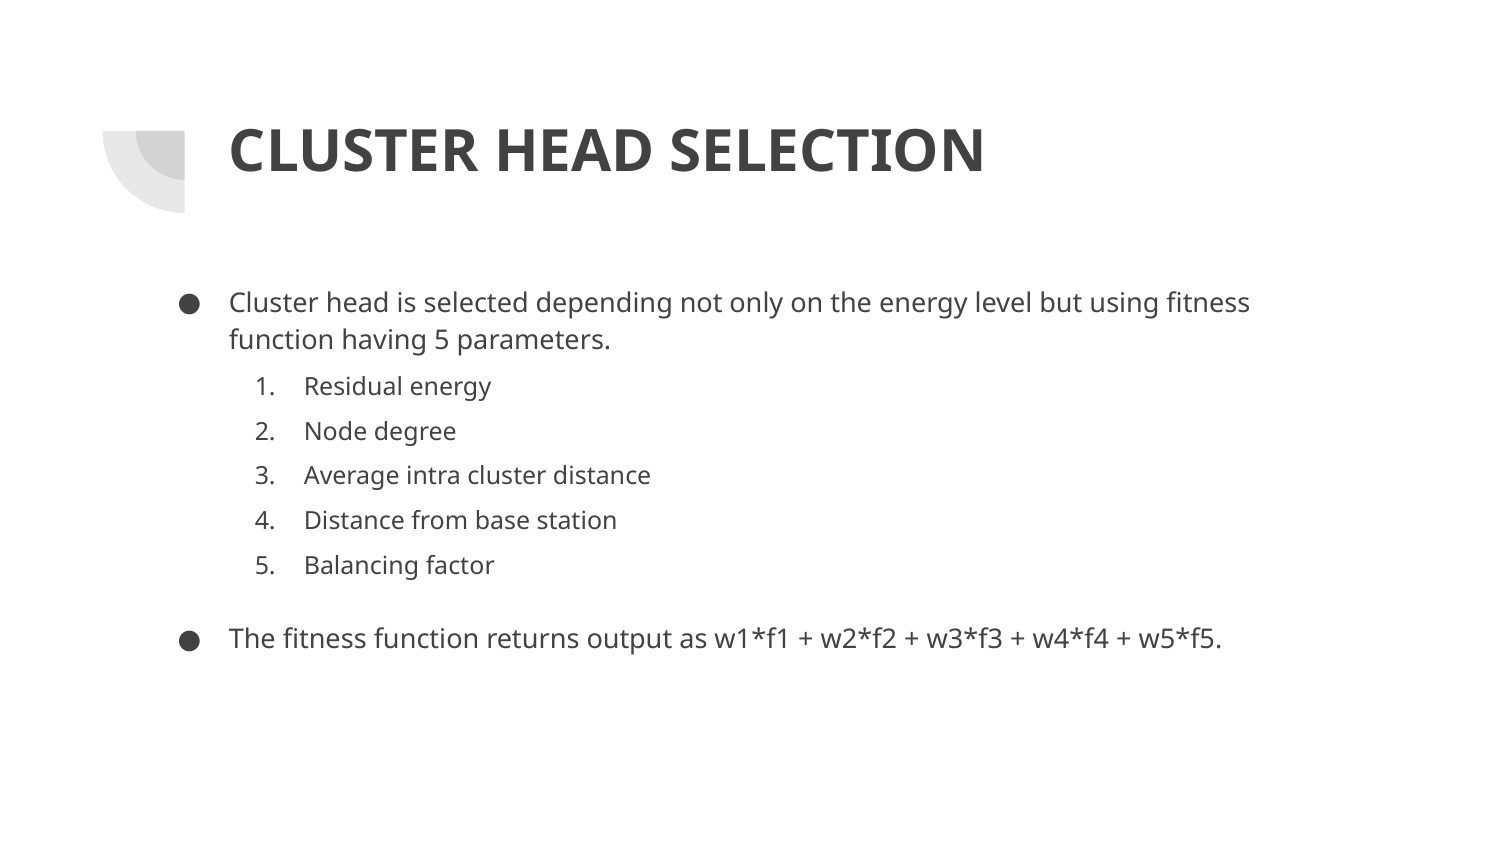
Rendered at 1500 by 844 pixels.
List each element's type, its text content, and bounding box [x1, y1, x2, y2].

title CLUSTER HEAD SELECTION [213, 98, 1368, 232]
list Cluster head is selected depending not only on the energy level but using fitness function having 5 parameters. Residual energy Node degree Average intra cluster distance Distance from base station Balancing factor The fitness function returns output as w1*f1 + w2*f2 + w3*f3 + w4*f4 + w5*f5. [138, 232, 1368, 744]
